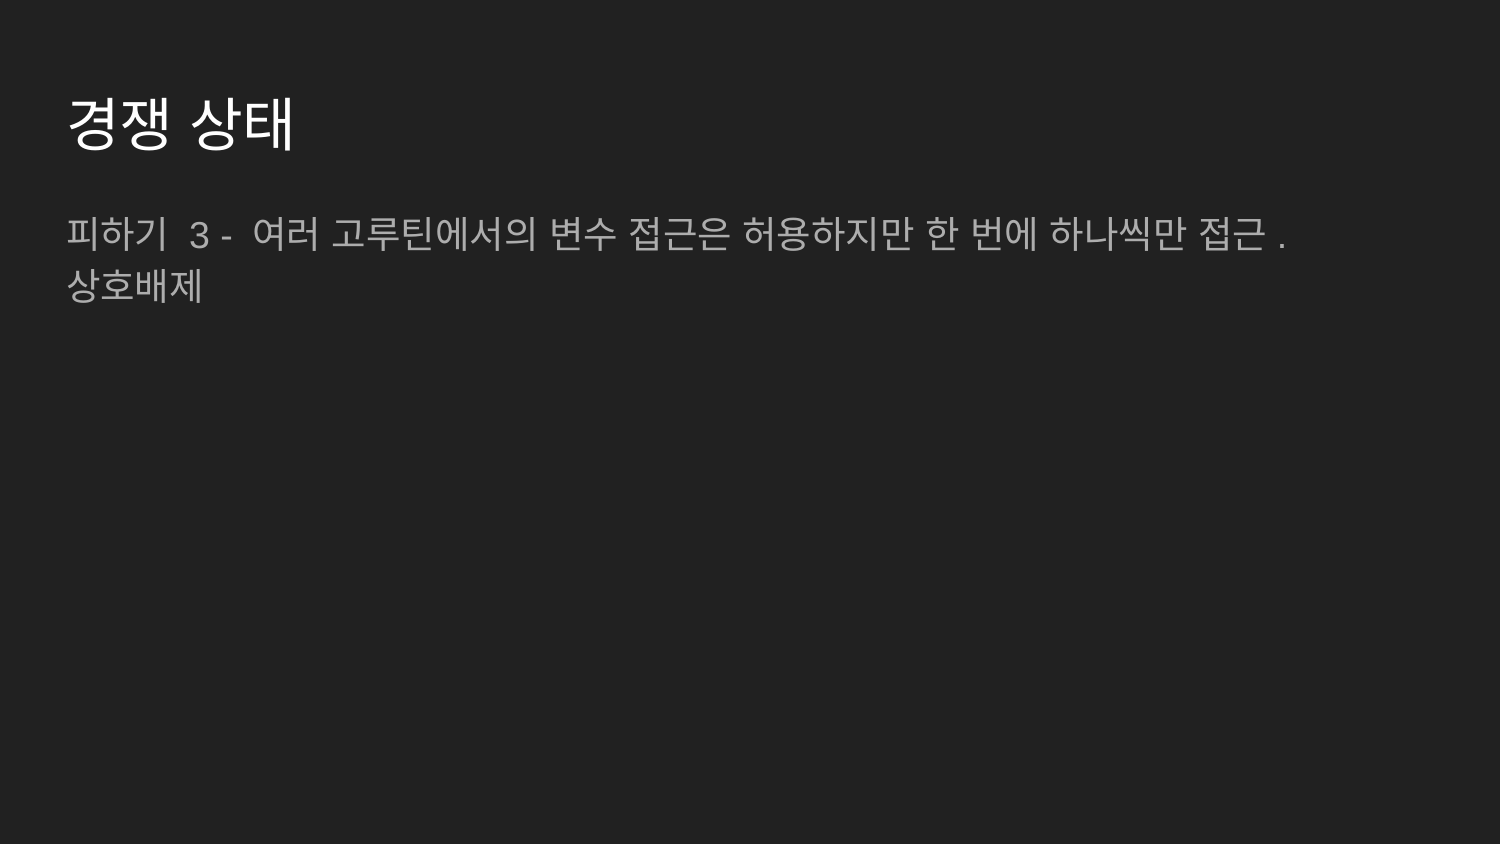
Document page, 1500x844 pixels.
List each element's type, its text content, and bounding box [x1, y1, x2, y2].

list 피하기 3 - 여러 고루틴에서의 변수 접근은 허용하지만 한 번에 하나씩만 접근. 상호배제 [51, 189, 1449, 750]
title 경쟁 상태 [51, 72, 1449, 167]
